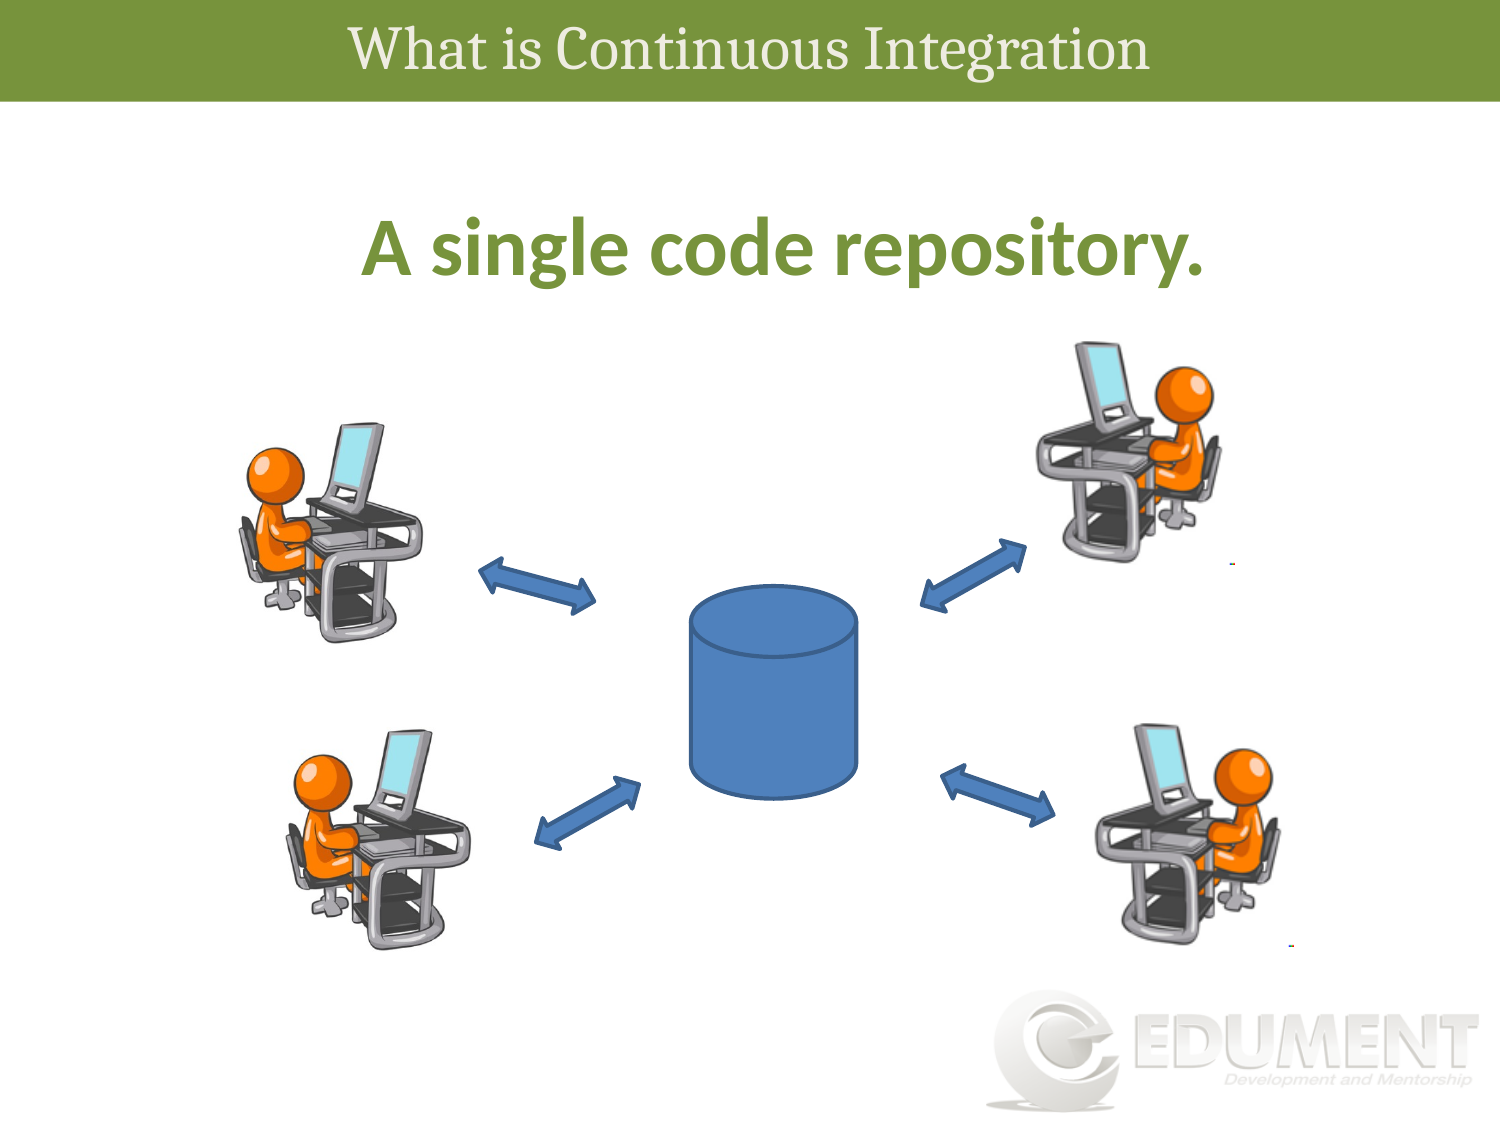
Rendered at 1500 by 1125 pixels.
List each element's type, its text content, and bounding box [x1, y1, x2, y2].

text_box What is Continuous Integration [0, 0, 1500, 102]
text_box [919, 538, 1027, 614]
text_box [478, 556, 597, 616]
picture [229, 420, 432, 645]
text_box [688, 583, 859, 801]
text_box A single code repository. [211, 184, 1358, 941]
text_box [533, 775, 641, 851]
text_box [940, 763, 1056, 828]
picture [1033, 340, 1235, 565]
picture [277, 727, 479, 953]
picture [1092, 722, 1294, 947]
